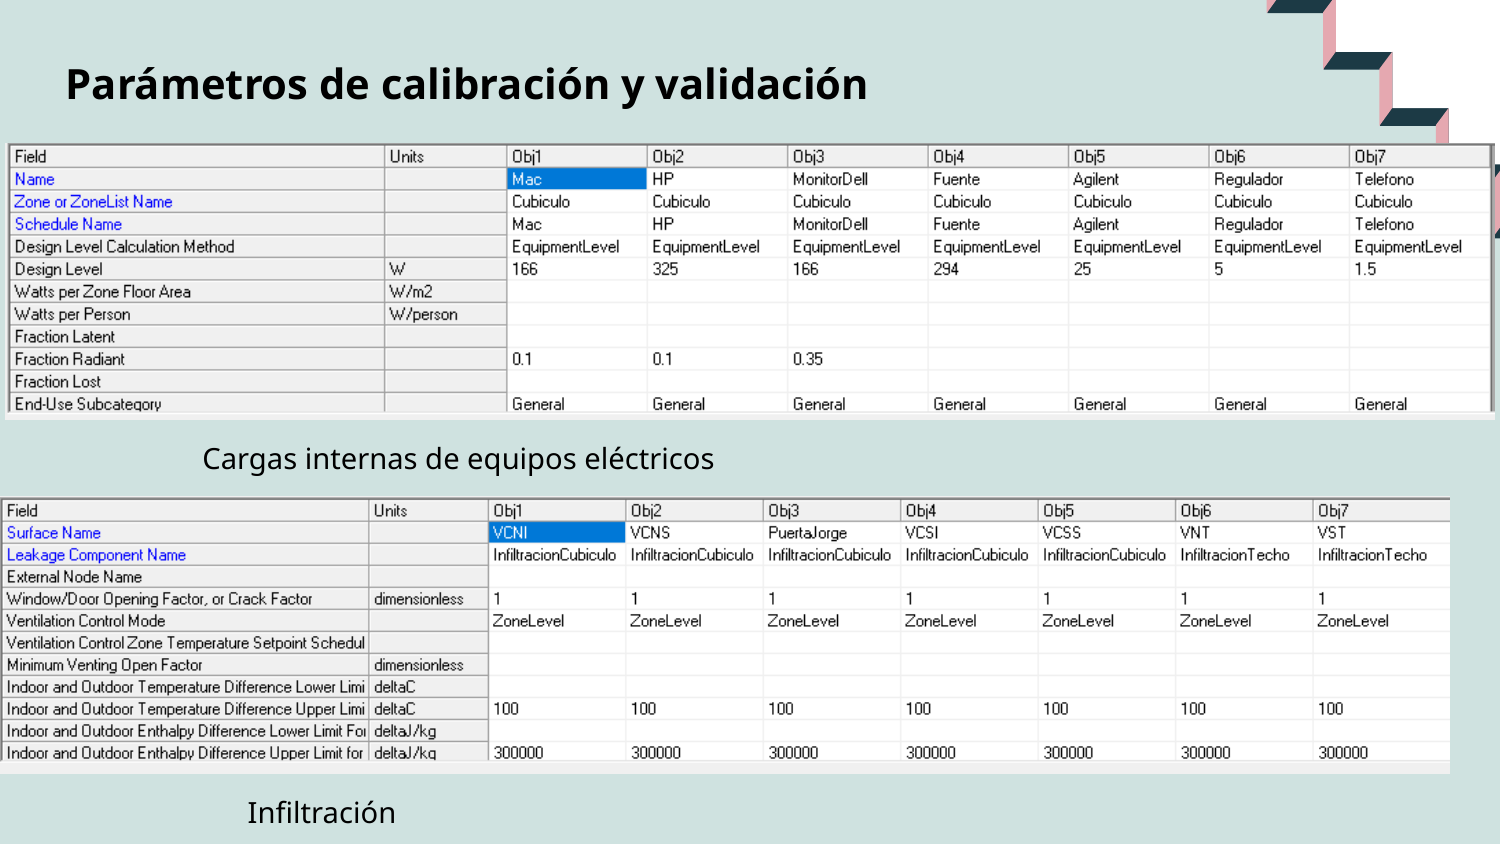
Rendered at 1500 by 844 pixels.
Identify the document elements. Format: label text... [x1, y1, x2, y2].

picture [5, 143, 1495, 420]
text_box Parámetros de calibración y validación [50, 42, 1338, 123]
text_box Cargas internas de equipos eléctricos [187, 427, 897, 491]
text_box Infiltración [232, 783, 728, 844]
picture [0, 496, 1451, 775]
